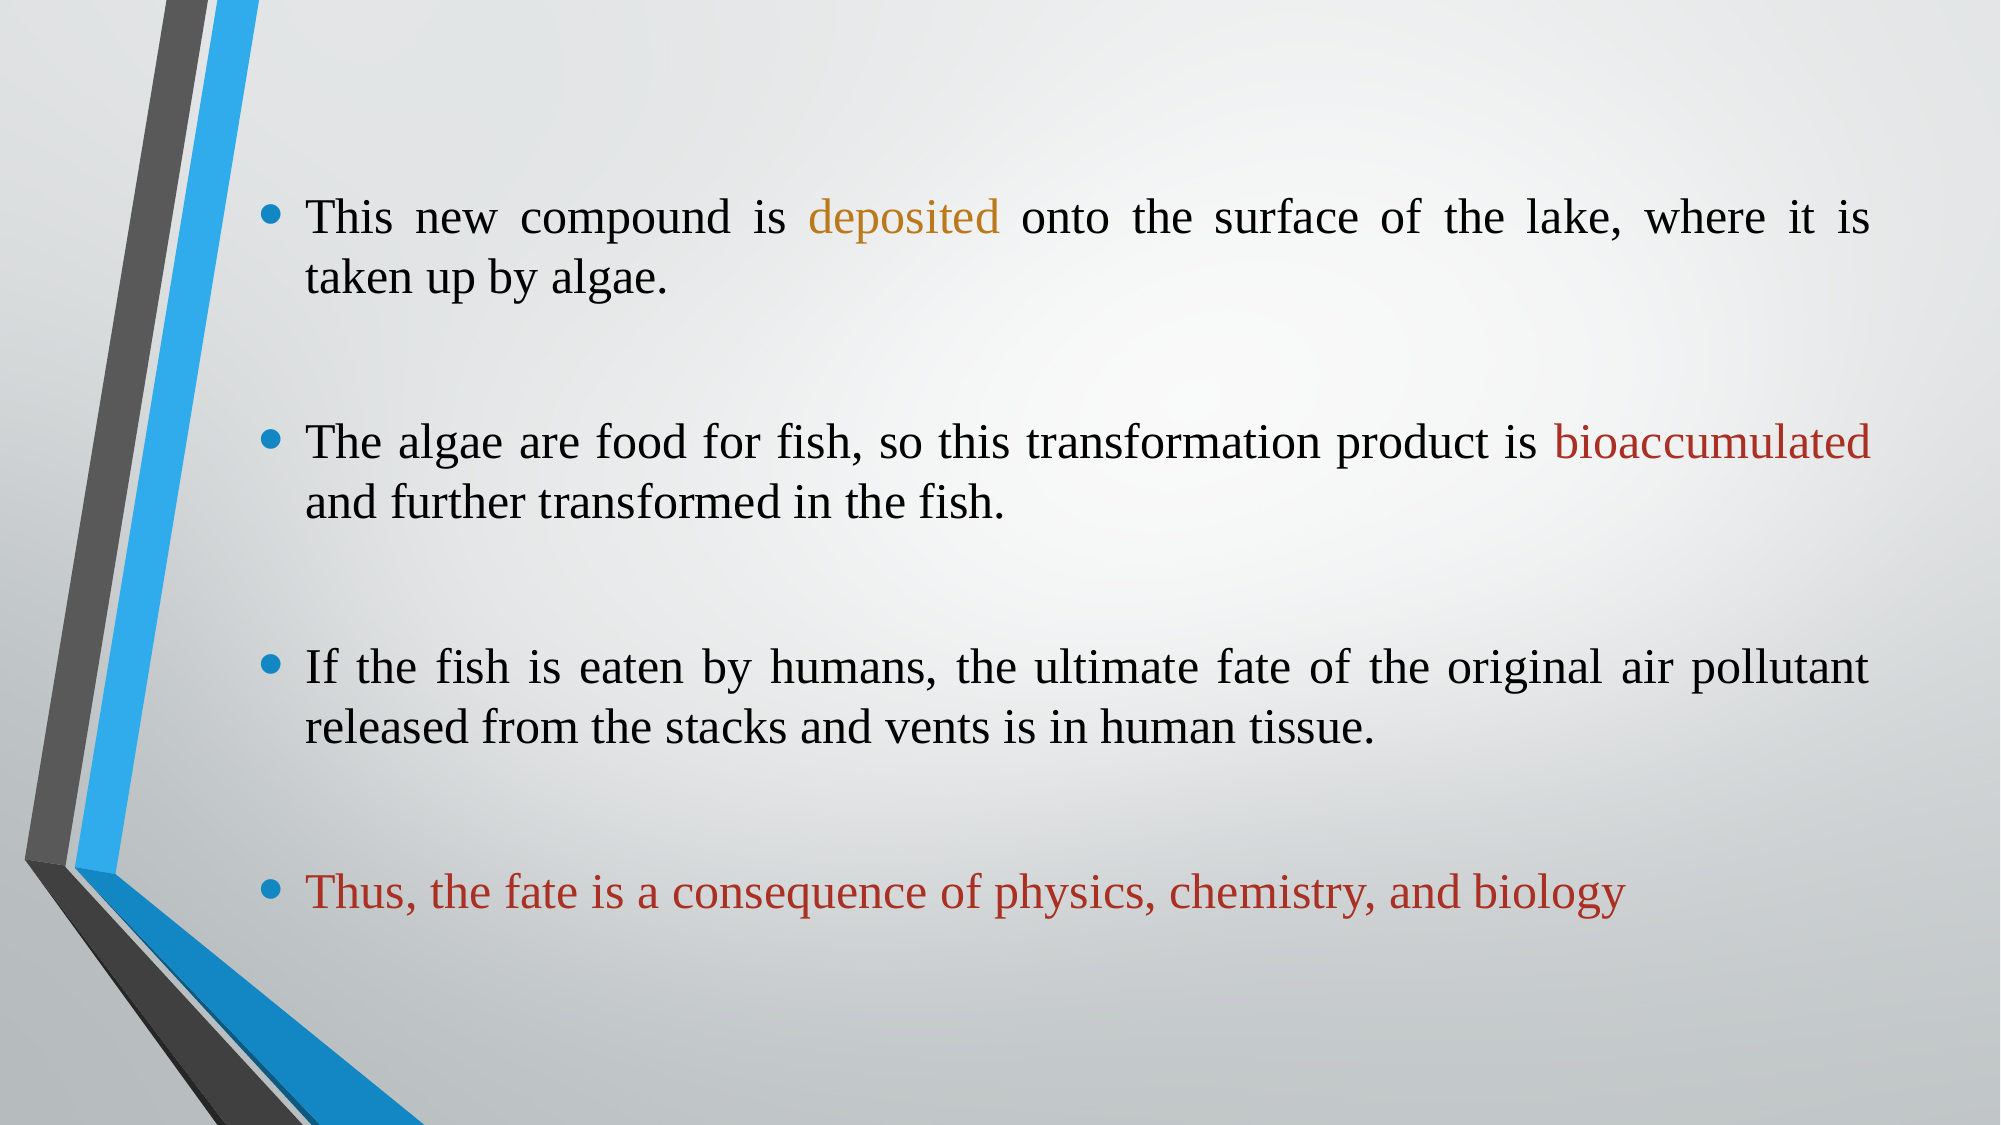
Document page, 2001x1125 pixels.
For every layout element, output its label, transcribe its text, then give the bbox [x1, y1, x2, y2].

list This new compound is deposited onto the surface of the lake, where it is taken up by algae. The algae are food for fish, so this transformation product is bioaccumulated and further transformed in the fish. If the fish is eaten by humans, the ultimate fate of the original air pollutant released from the stacks and vents is in human tissue. Thus, the fate is a consequence of physics, chemistry, and biology [243, 132, 1887, 970]
